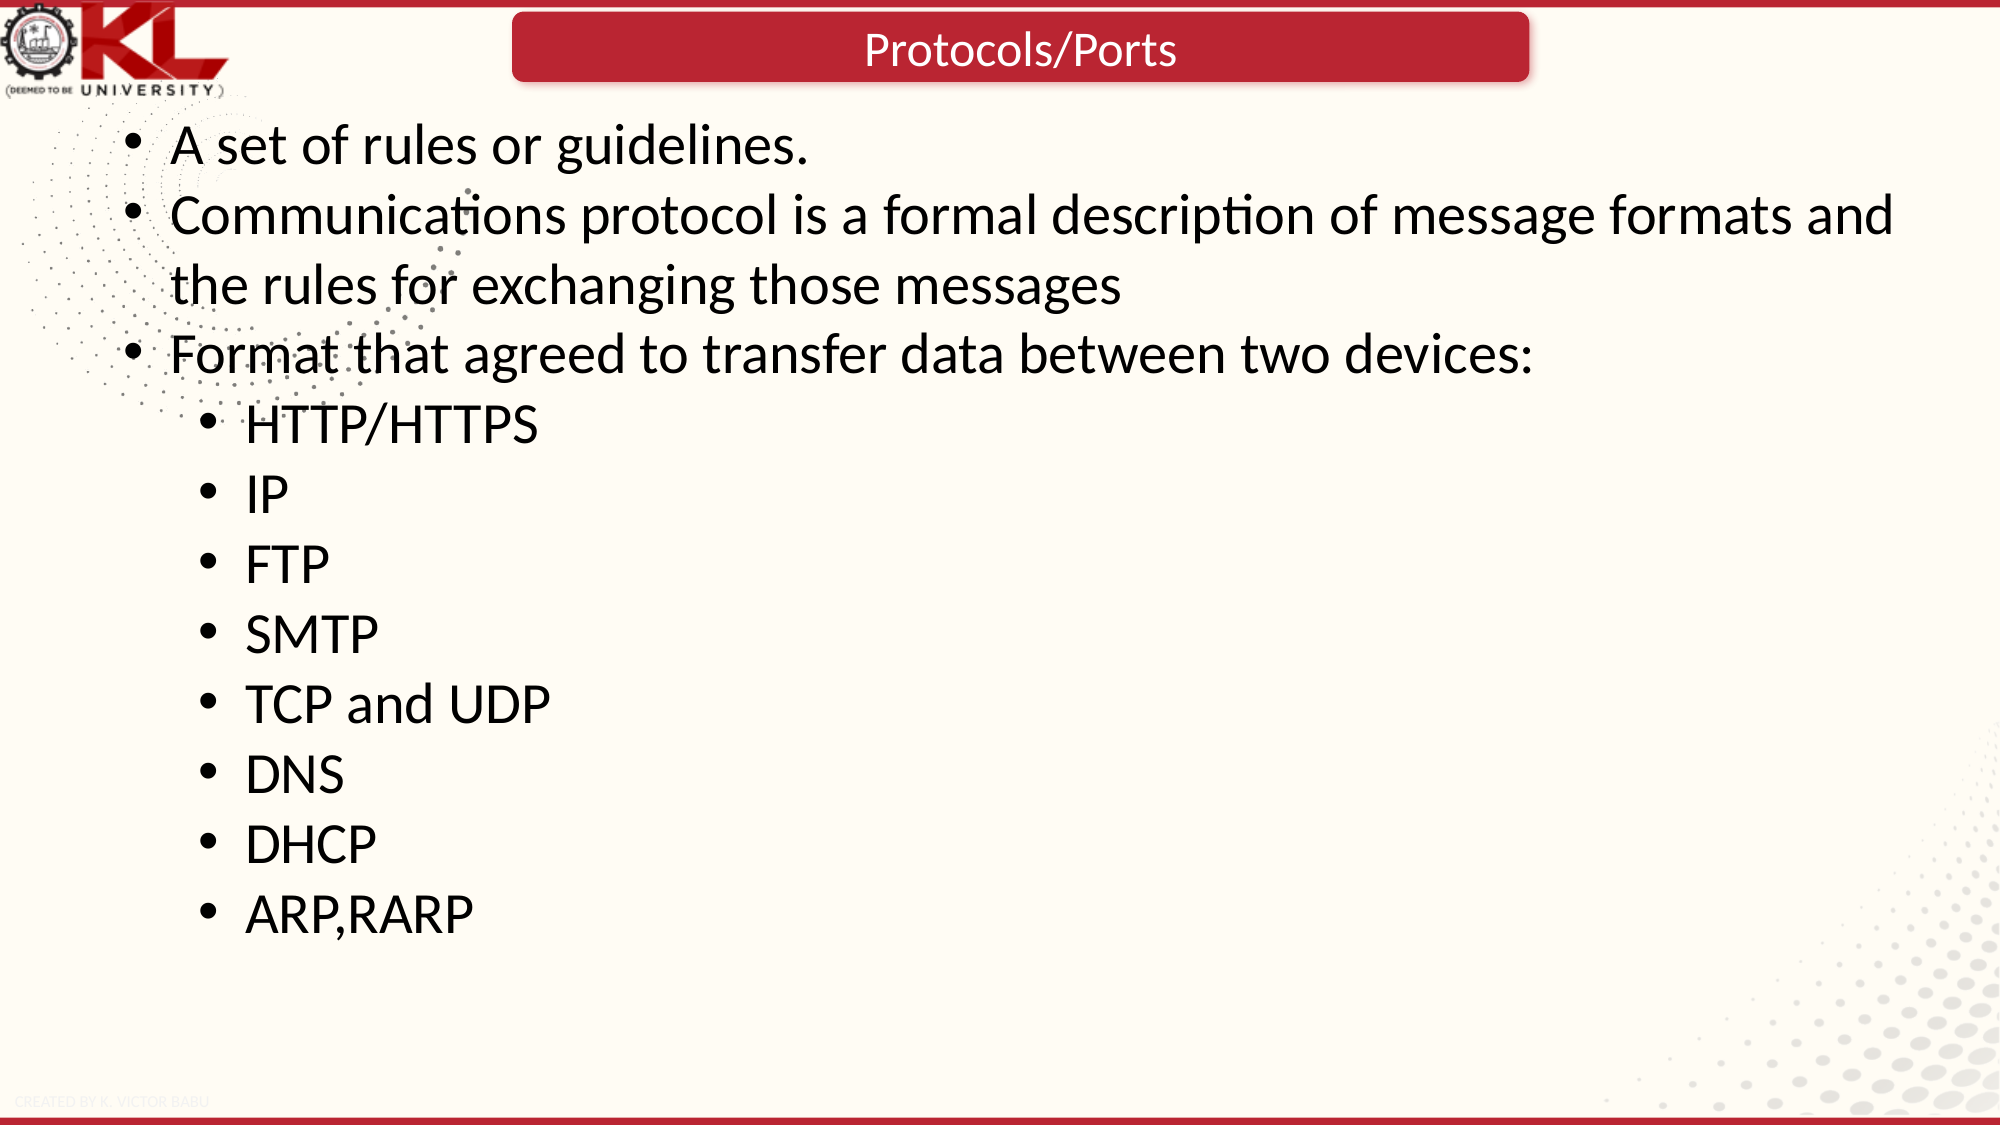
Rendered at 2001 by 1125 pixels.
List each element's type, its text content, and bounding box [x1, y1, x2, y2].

text_box A set of rules or guidelines. Communications protocol is a formal description of message formats and the rules for exchanging those messages Format that agreed to transfer data between two devices: HTTP/HTTPS IP FTP SMTP TCP and UDP DNS DHCP ARP,RARP [108, 98, 1912, 1125]
text_box Protocols/Ports [510, 9, 1531, 84]
picture [0, 0, 327, 99]
